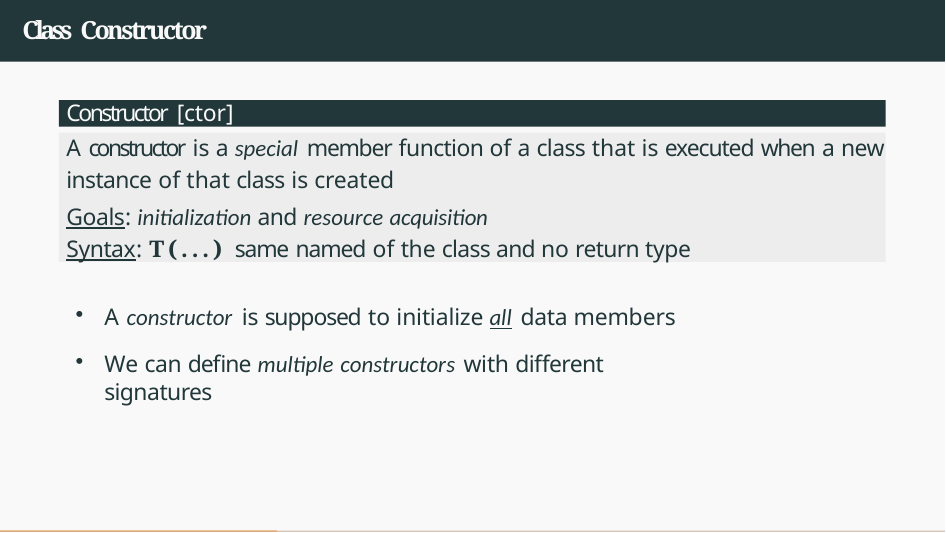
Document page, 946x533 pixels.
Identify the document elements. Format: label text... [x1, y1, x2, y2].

text_box A constructor is a special member function of a class that is executed when a new instance of that class is created Goals: initialization and resource acquisition Syntax: T(...) same named of the class and no return type [58, 132, 886, 262]
text_box A constructor is supposed to initialize all data members We can define multiple constructors with different signatures [73, 301, 687, 405]
text_box Constructor [ctor] [58, 100, 886, 127]
title Class Constructor [20, 12, 599, 104]
